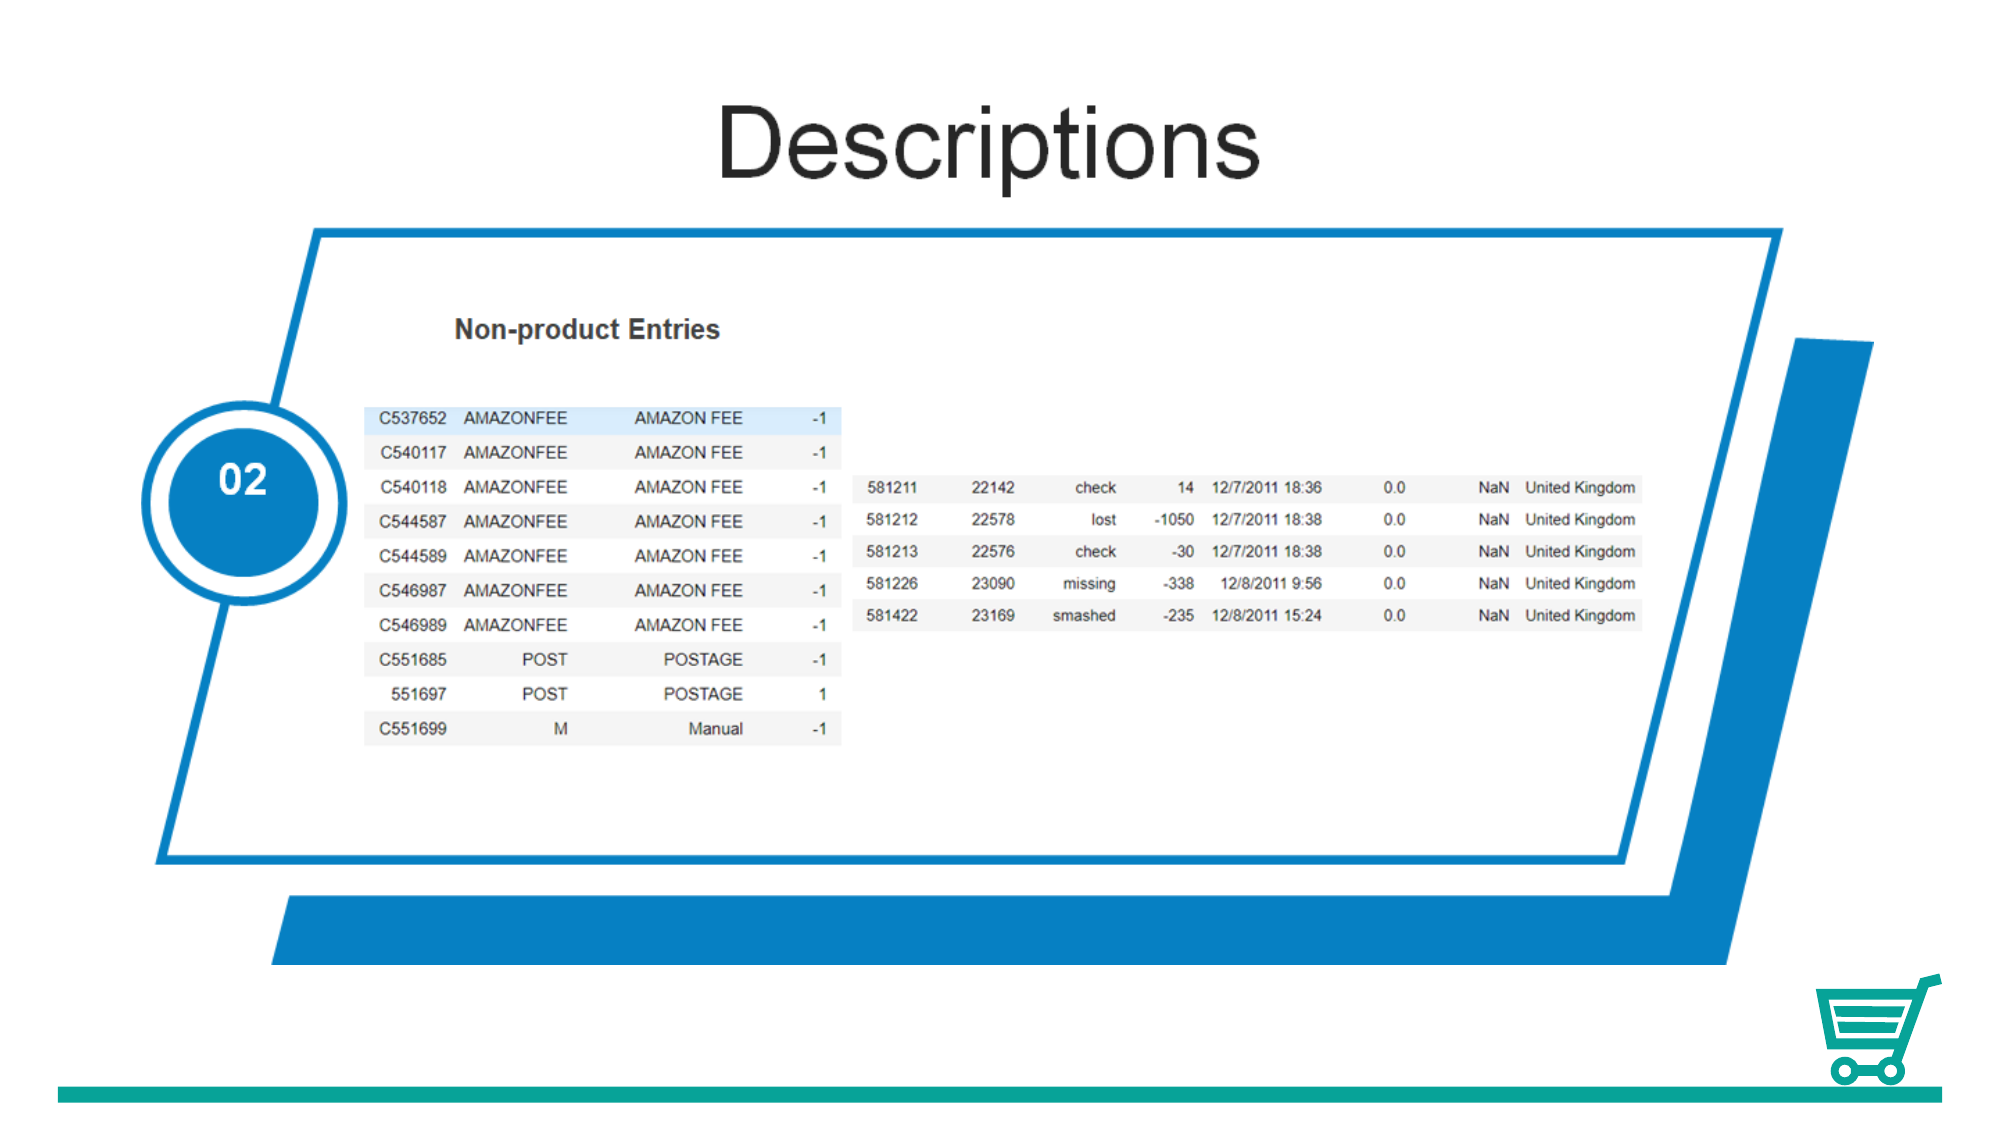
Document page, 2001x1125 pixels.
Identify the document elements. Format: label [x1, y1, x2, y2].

picture [141, 50, 1874, 965]
